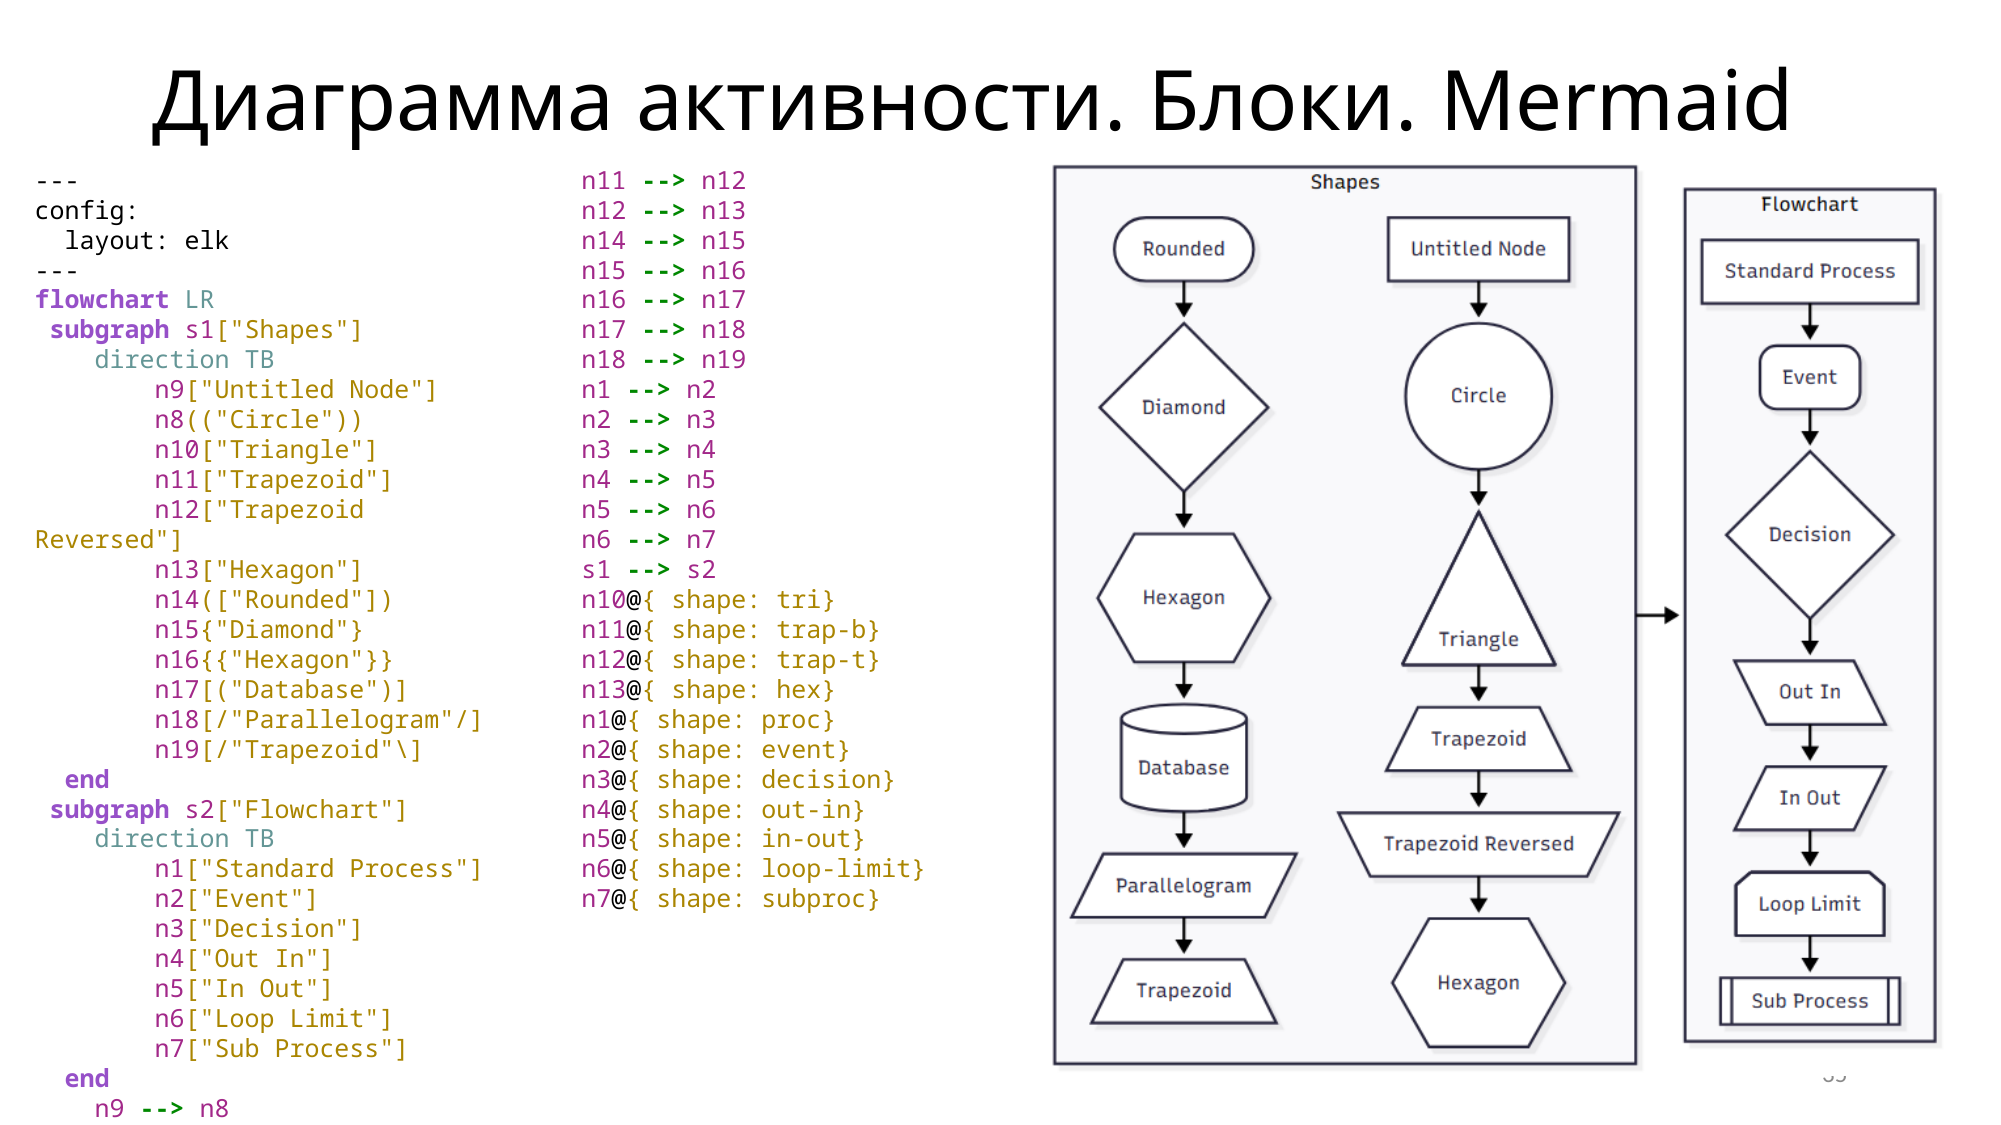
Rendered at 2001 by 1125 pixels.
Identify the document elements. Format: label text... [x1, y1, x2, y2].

text_box Диаграмма активности. Блоки. Mermaid [137, 0, 1954, 213]
text_box --- config: layout: elk --- flowchart LR subgraph s1["Shapes"] direction TB n9["Untitled Node"] n8(("Circle")) n10["Triangle"] n11["Trapezoid"] n12["Trapezoid Reversed"] n13["Hexagon"] n14(["Rounded"]) n15{"Diamond"} n16{{"Hexagon"}} n17[("Database")] n18[/"Parallelogram"/] n19[/"Trapezoid"\] end subgraph s2["Flowchart"] direction TB n1["Standard Process"] n2["Event"] n3["Decision"] n4["Out In"] n5["In Out"] n6["Loop Limit"] n7["Sub Process"] end n9 --> n8 n8 --> n10 n10 --> n11 n11 --> n12 n12 --> n13 n14 --> n15 n15 --> n16 n16 --> n17 n17 --> n18 n18 --> n19 n1 --> n2 n2 --> n3 n3 --> n4 n4 --> n5 n5 --> n6 n6 --> n7 s1 --> s2 n10@{ shape: tri} n11@{ shape: trap-b} n12@{ shape: trap-t} n13@{ shape: hex} n1@{ shape: proc} n2@{ shape: event} n3@{ shape: decision} n4@{ shape: out-in} n5@{ shape: in-out} n6@{ shape: loop-limit} n7@{ shape: subproc} [19, 156, 1023, 1125]
picture [1041, 156, 1954, 1076]
slide_number 35 [1412, 1076, 1863, 1103]
